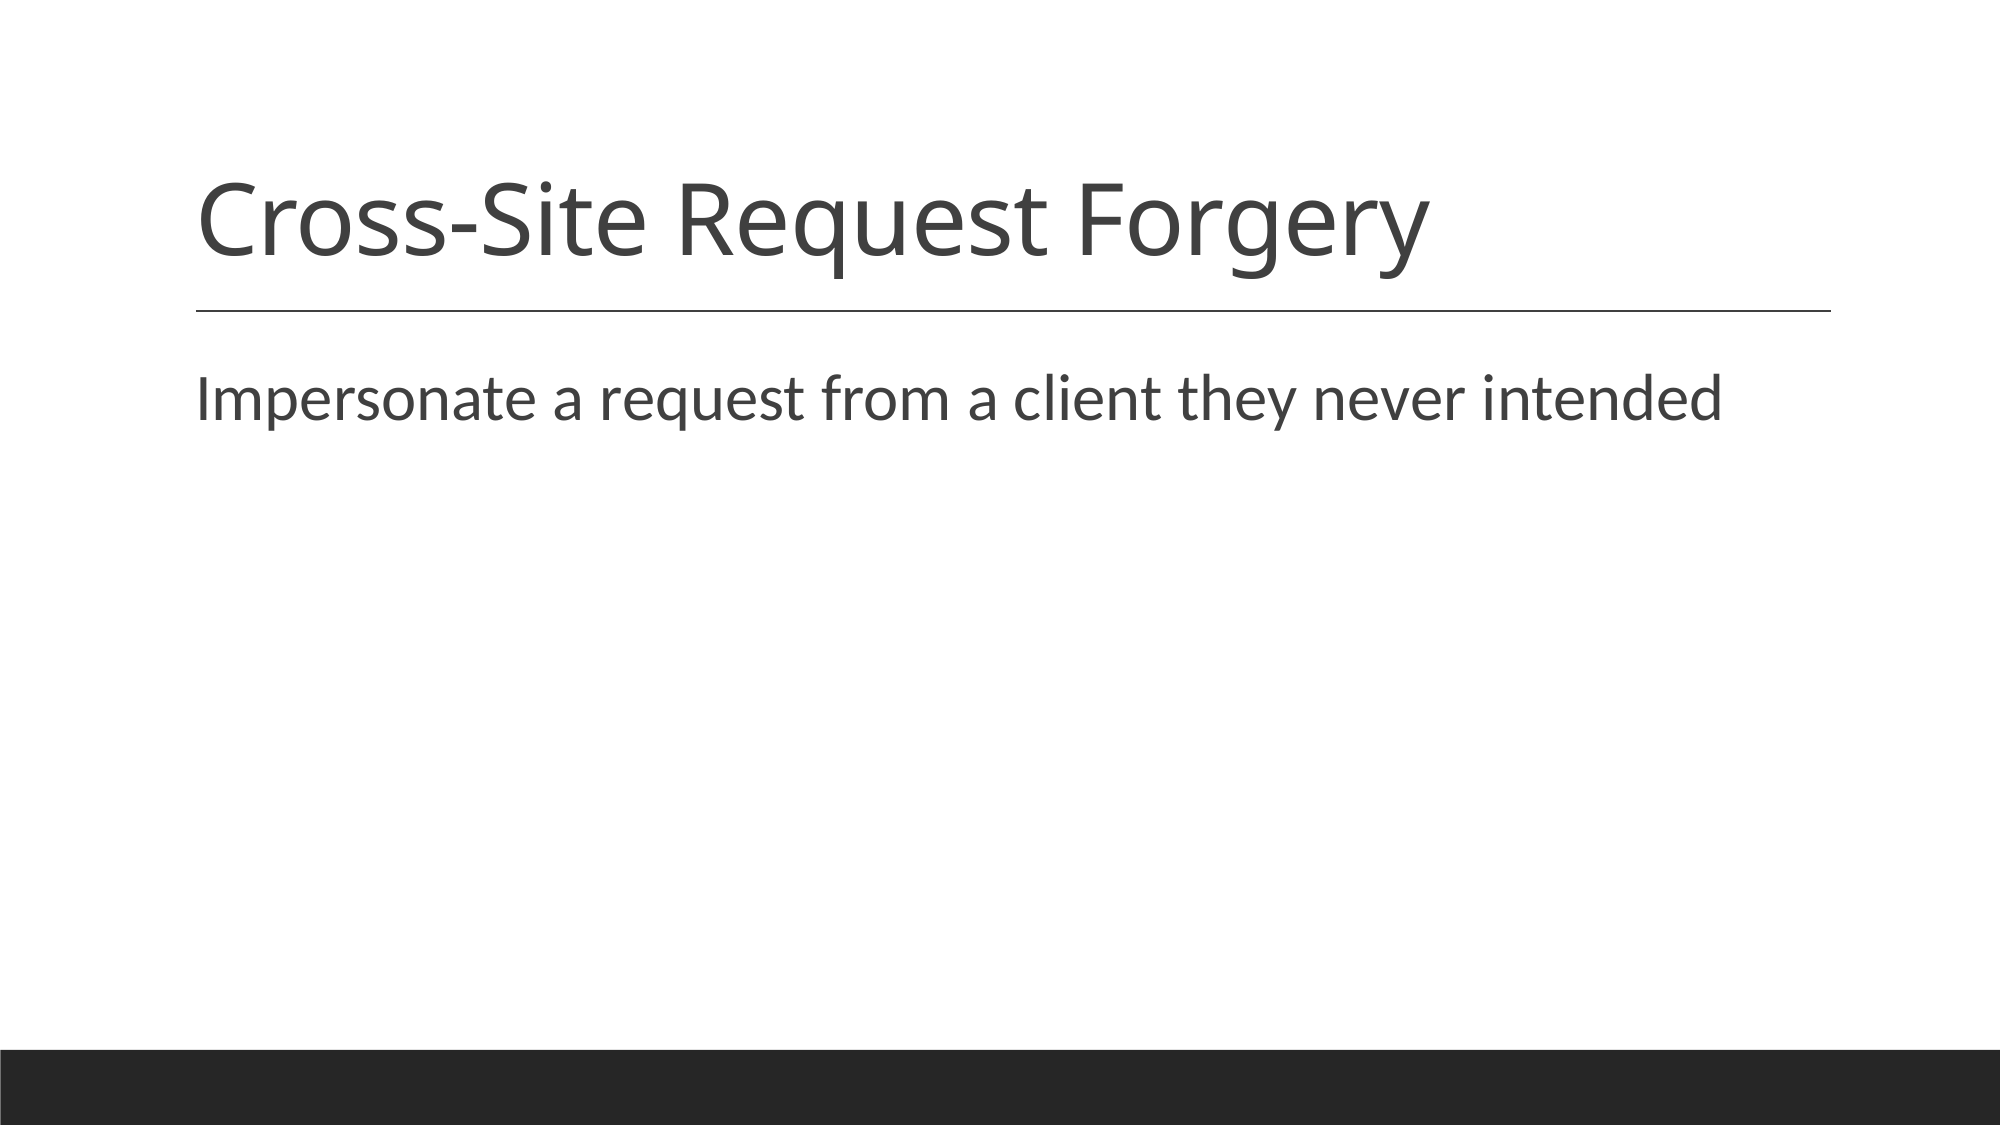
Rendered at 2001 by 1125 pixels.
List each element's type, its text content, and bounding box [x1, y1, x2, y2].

list Impersonate a request from a client they never intended [180, 345, 1830, 963]
title Cross-Site Request Forgery [180, 47, 1830, 285]
